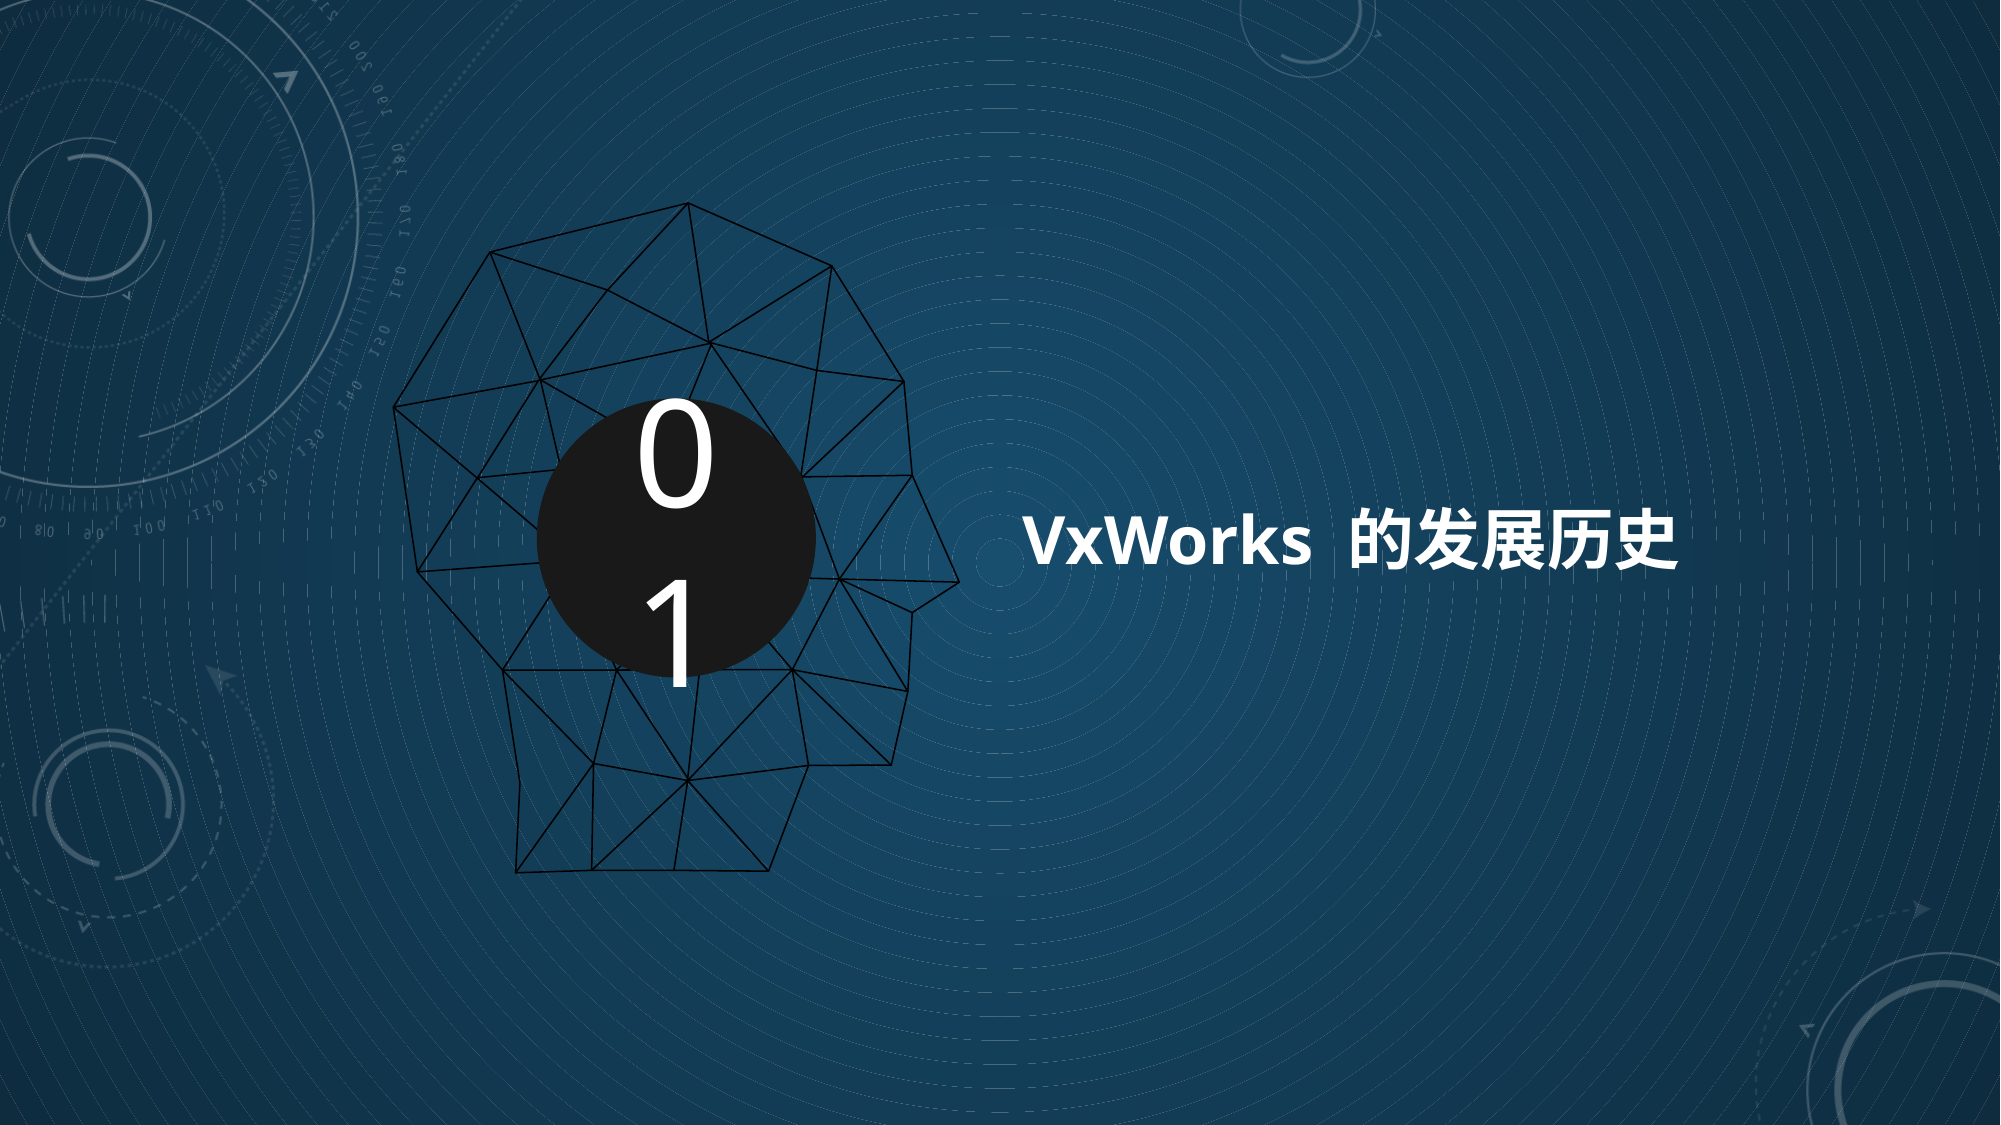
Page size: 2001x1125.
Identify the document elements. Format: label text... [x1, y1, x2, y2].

picture [0, 0, 2000, 1125]
text_box [393, 202, 960, 873]
title VxWorks 的发展历史 [1007, 434, 1878, 642]
text_box 01 [535, 396, 818, 680]
